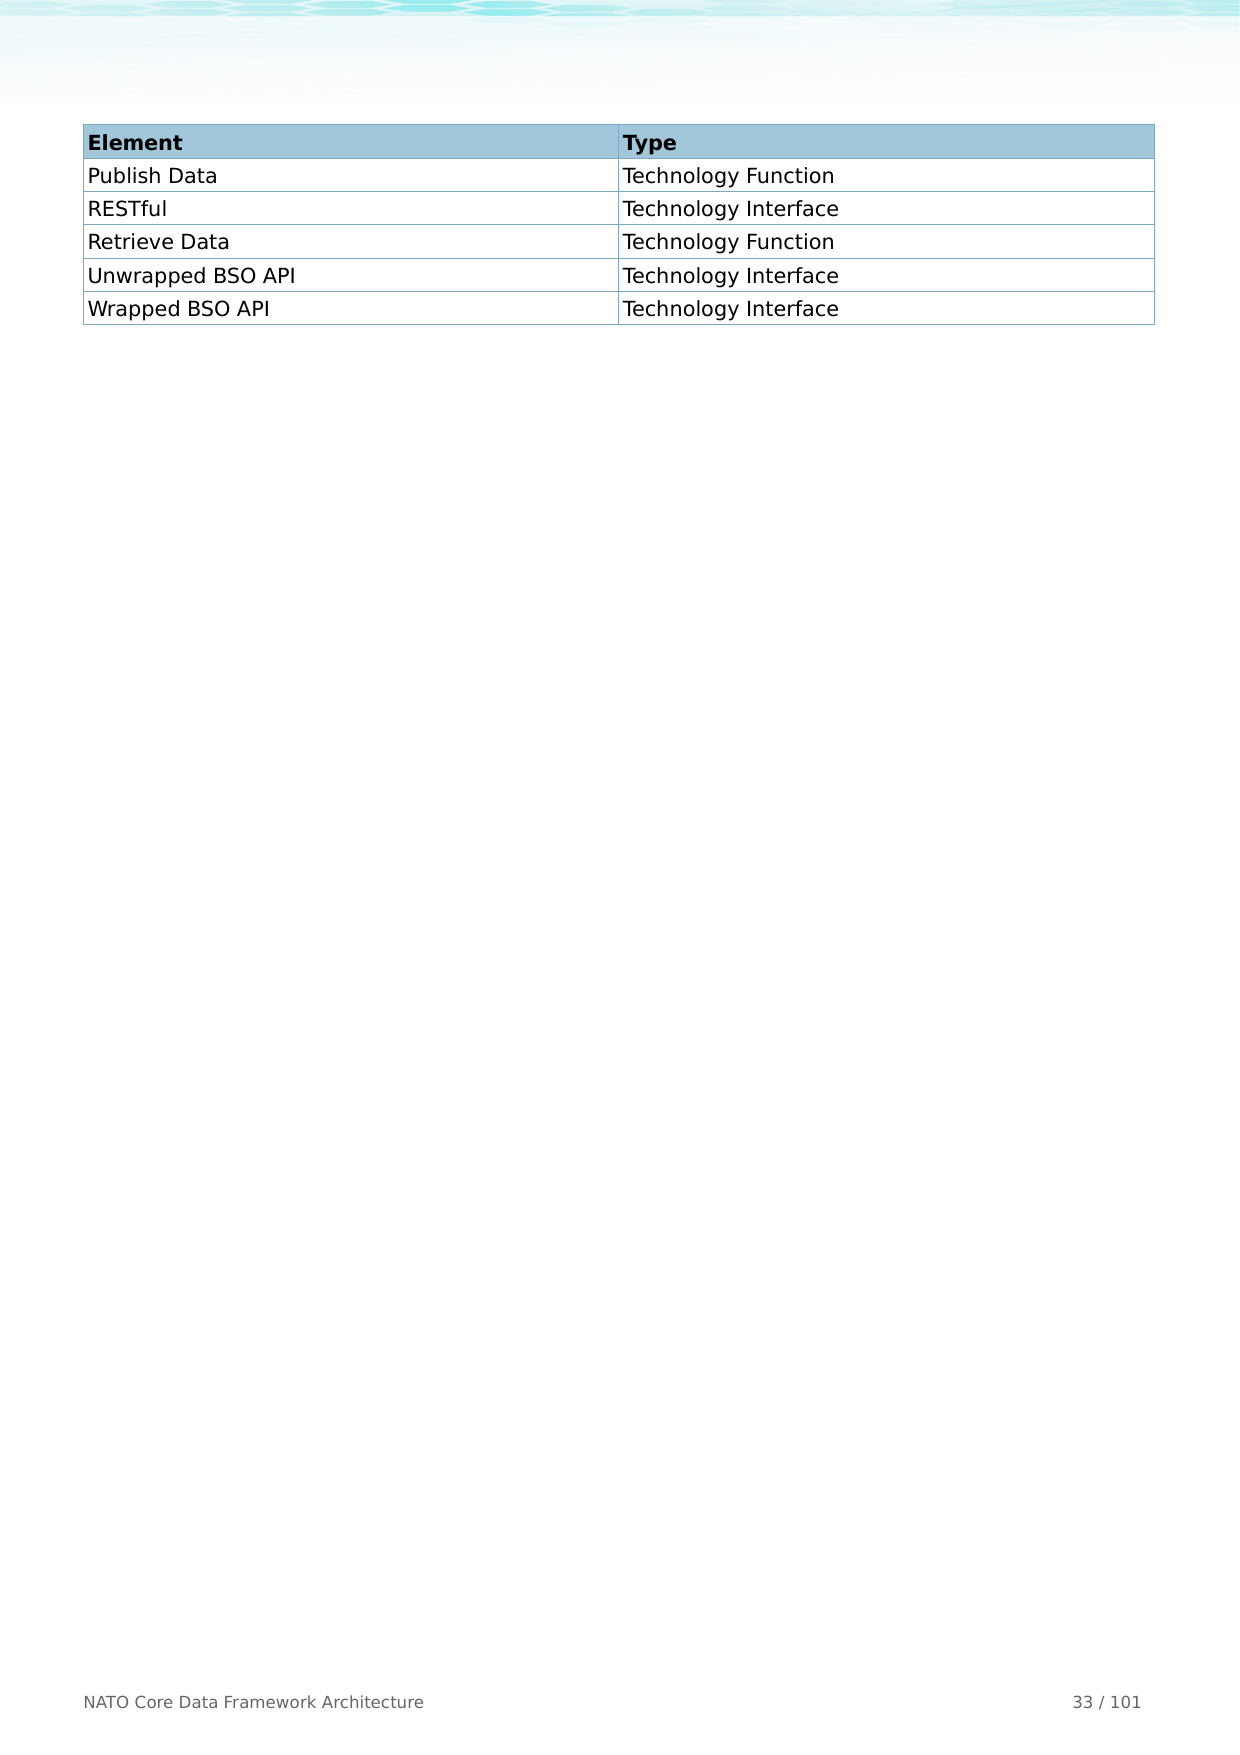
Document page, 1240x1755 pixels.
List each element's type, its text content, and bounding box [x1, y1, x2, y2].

text_box / 101 [1093, 1649, 1157, 1755]
text_box Wrapped BSO API [83, 291, 618, 325]
text_box Element [83, 124, 618, 158]
text_box RESTful [83, 191, 618, 224]
text_box Retrieve Data [83, 224, 618, 258]
picture [0, 0, 1240, 105]
text_box Technology Interface [618, 258, 1155, 291]
text_box Technology Function [618, 158, 1155, 191]
text_box Technology Function [618, 224, 1155, 258]
text_box Unwrapped BSO API [83, 258, 618, 291]
text_box Technology Interface [618, 191, 1155, 224]
text_box Type [618, 124, 1155, 158]
text_box Technology Interface [618, 291, 1155, 325]
text_box 33 [924, 1649, 1093, 1755]
text_box Publish Data [83, 158, 618, 191]
text_box NATO Core Data Framework Architecture [83, 1649, 924, 1755]
